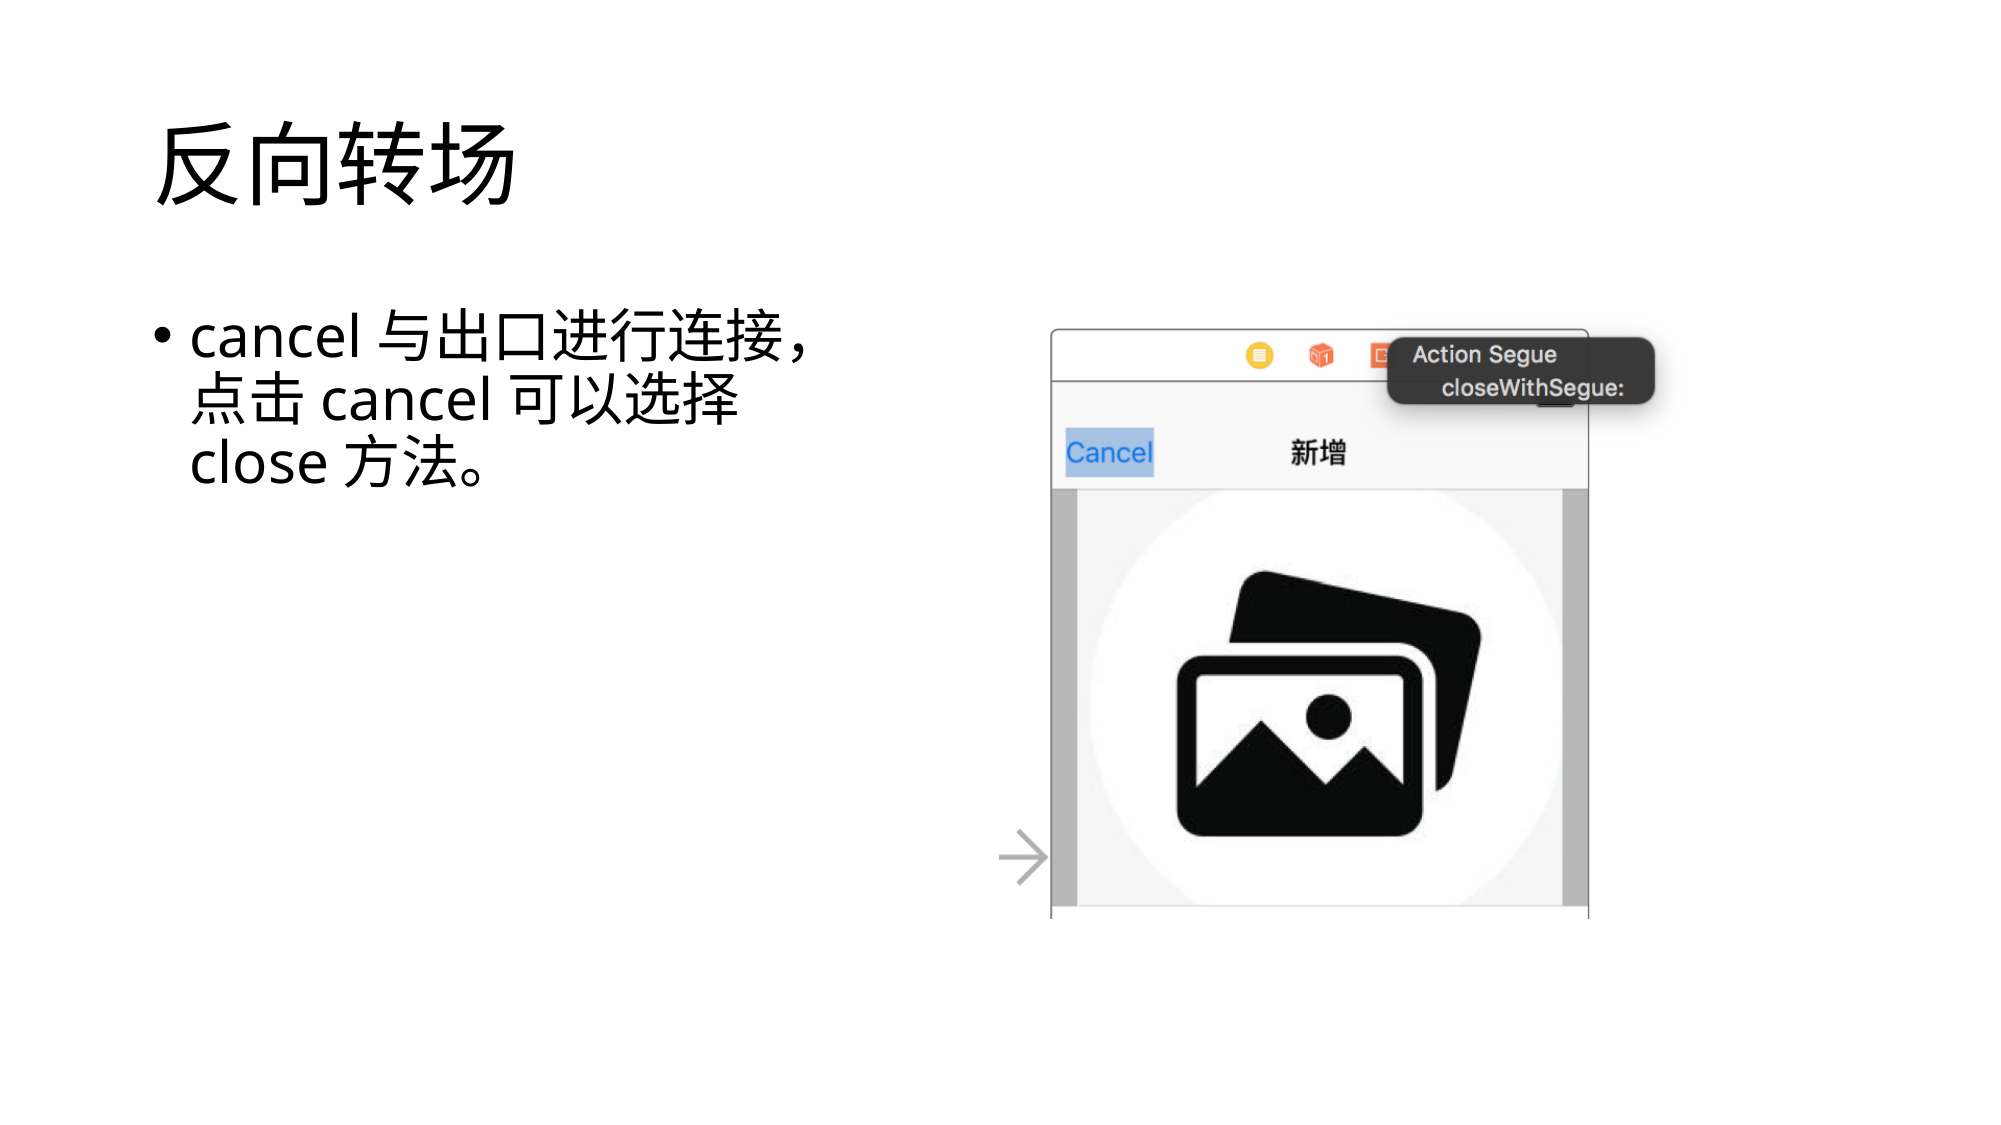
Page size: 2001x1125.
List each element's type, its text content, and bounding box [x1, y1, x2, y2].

title 反向转场 [137, 59, 1863, 278]
picture [999, 277, 1803, 919]
list cancel与出口进行连接，点击cancel可以选择close方法。 [137, 299, 835, 1014]
